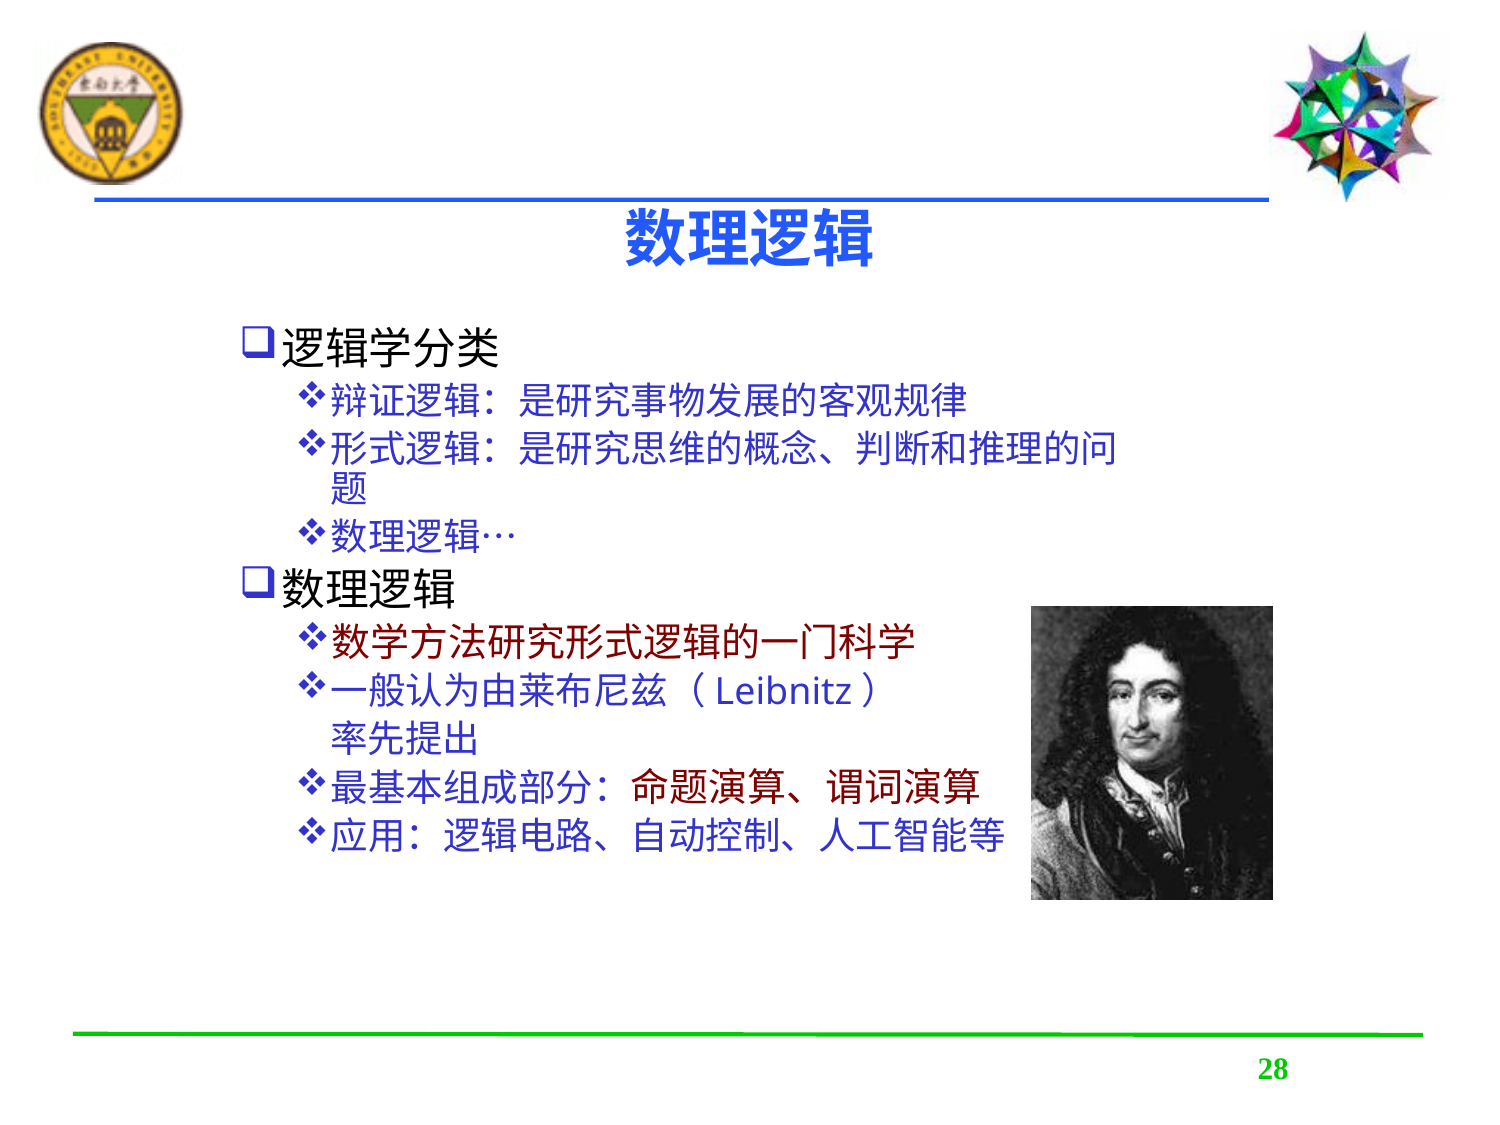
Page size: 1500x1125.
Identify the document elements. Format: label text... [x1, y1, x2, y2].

list 逻辑学分类 辩证逻辑：是研究事物发展的客观规律 形式逻辑：是研究思维的概念、判断和推理的问题 数理逻辑… 数理逻辑 数学方法研究形式逻辑的一门科学 一般认为由莱布尼兹（Leibnitz） 率先提出 最基本组成部分：命题演算、谓词演算 应用：逻辑电路、自动控制、人工智能等 [224, 319, 1167, 876]
title 数理逻辑 [271, 199, 1229, 275]
picture [29, 42, 207, 185]
picture [1031, 606, 1273, 900]
picture [1269, 30, 1451, 202]
